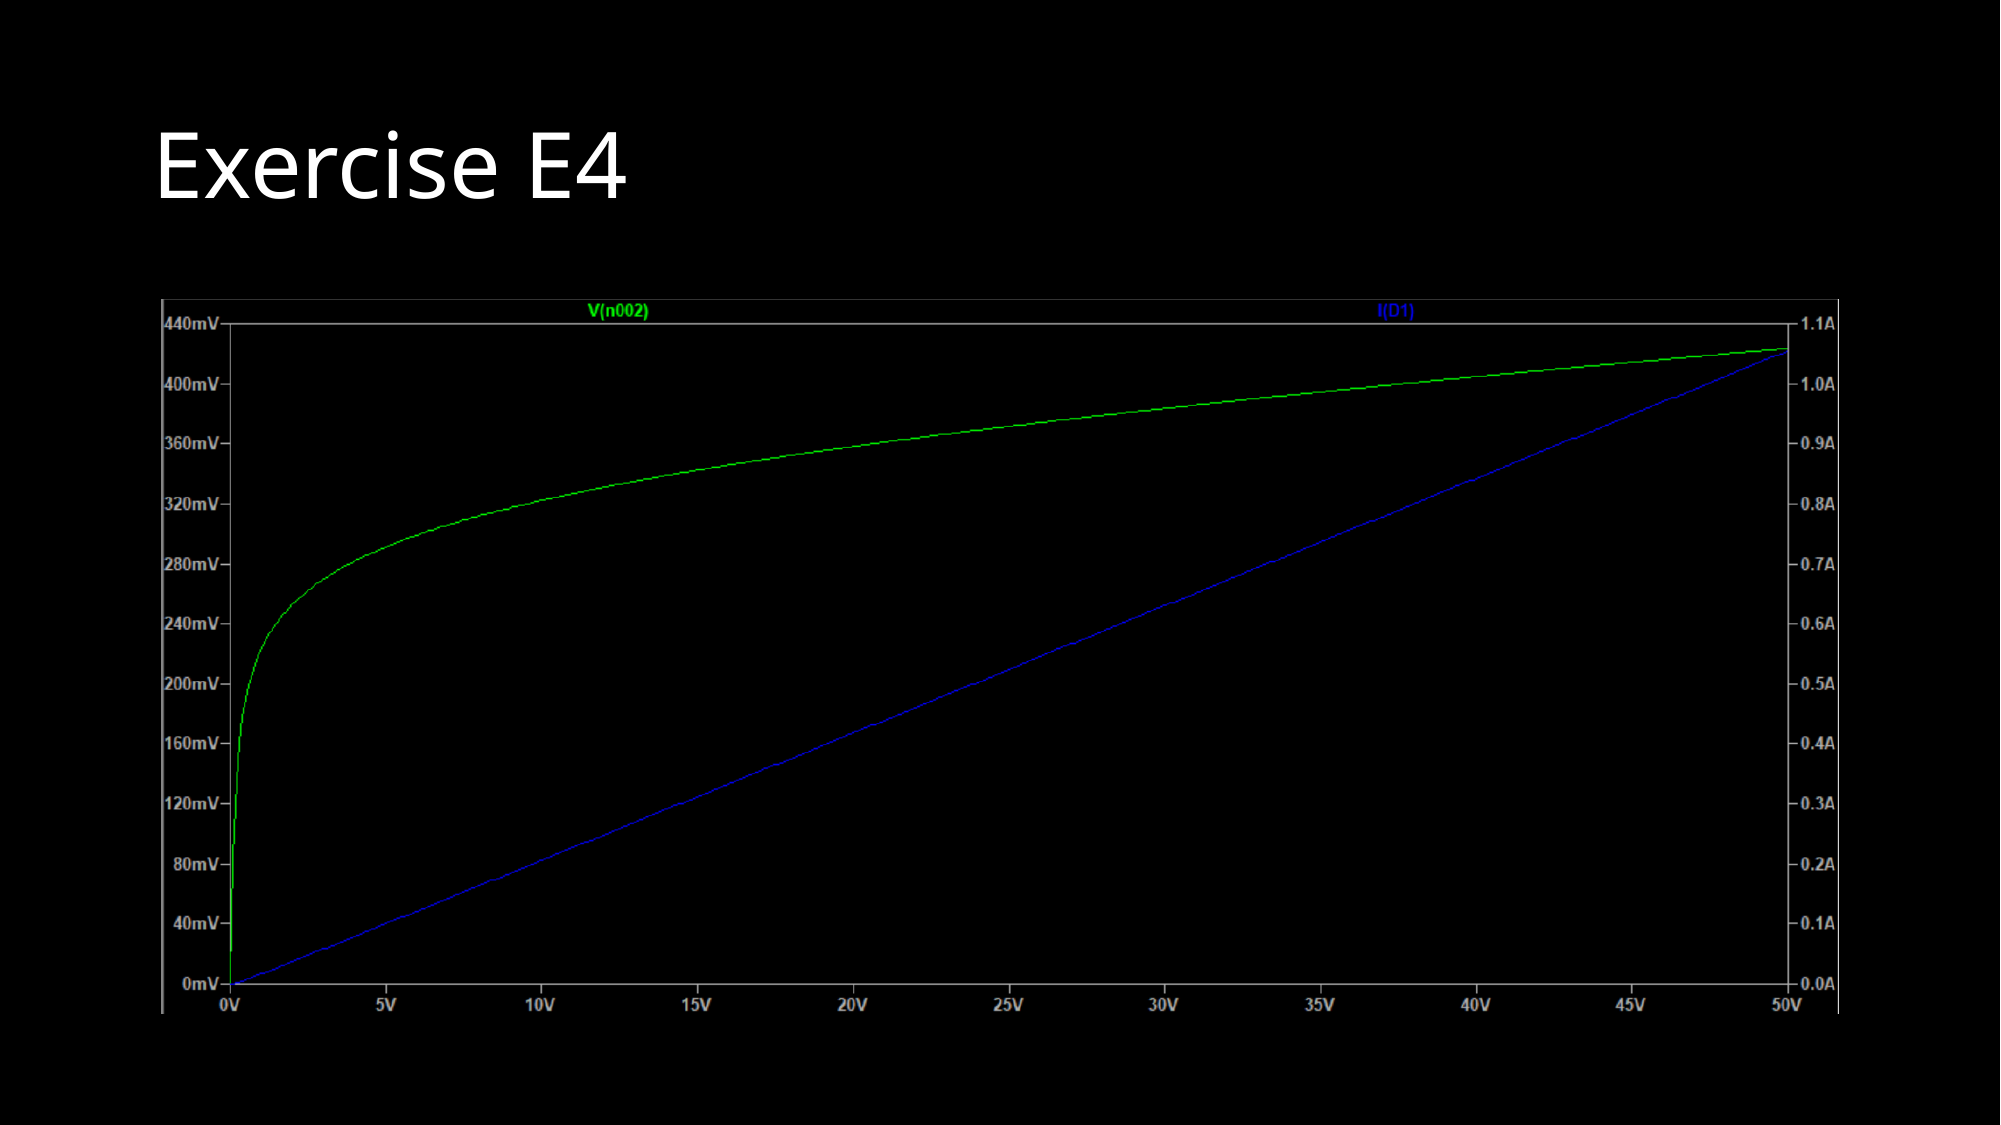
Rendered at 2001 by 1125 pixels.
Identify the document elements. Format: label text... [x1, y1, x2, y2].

title Exercise E4 [137, 59, 1863, 278]
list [161, 299, 1839, 1014]
